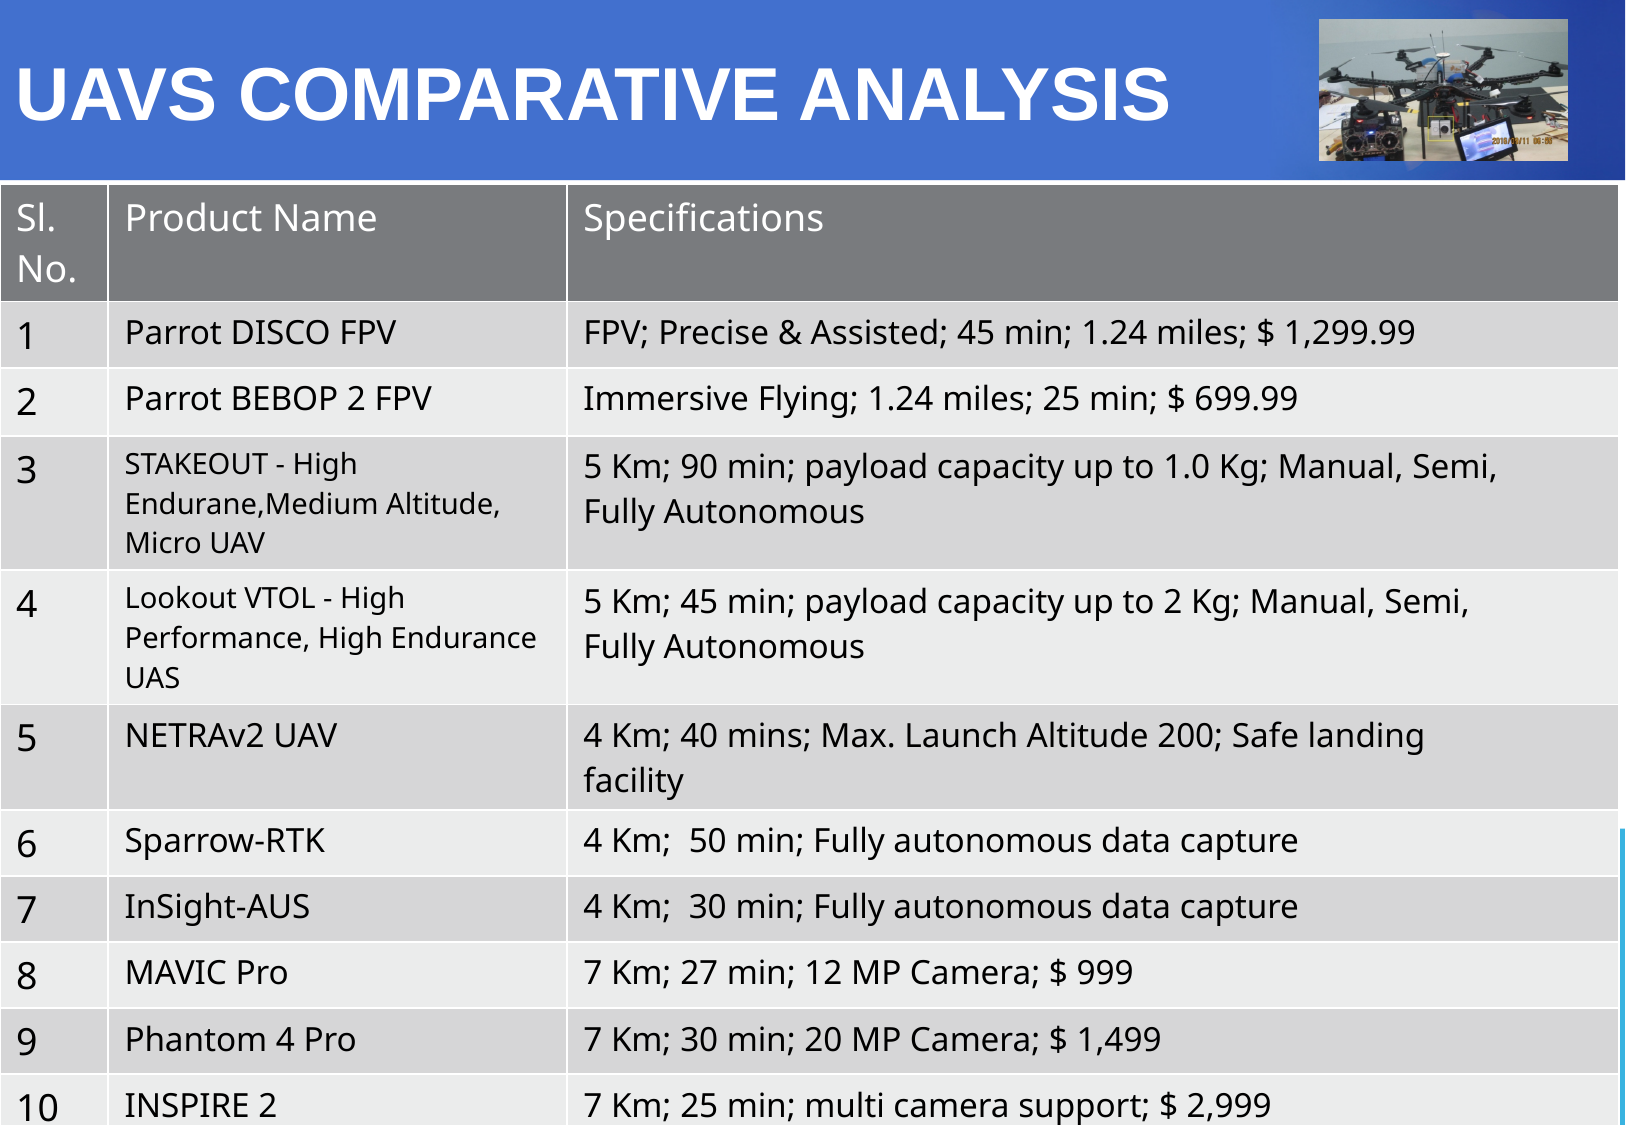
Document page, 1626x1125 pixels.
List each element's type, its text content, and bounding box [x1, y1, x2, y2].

table_cell InSight-AUS [109, 877, 566, 941]
table_cell 4 [1, 571, 107, 704]
table_cell 4 Km; 40 mins; Max. Launch Altitude 200; Safe landing facility [568, 705, 1618, 809]
table_cell 9 [1, 1009, 107, 1073]
table_cell 1 [1, 302, 107, 367]
table_cell 3 [1, 437, 107, 569]
title UAVs Comparative Analysis [0, 2, 1625, 179]
table_cell 5 Km; 90 min; payload capacity up to 1.0 Kg; Manual, Semi, Fully Autonomous [568, 437, 1618, 569]
table_cell Phantom 4 Pro [109, 1009, 566, 1073]
table_cell STAKEOUT - High Endurane,Medium Altitude, Micro UAV [109, 437, 566, 569]
table_header Product Name [109, 185, 566, 301]
table_cell 4 Km; 30 min; Fully autonomous data capture [568, 877, 1618, 941]
picture [0, 179, 40, 184]
table_cell 2 [1, 369, 107, 435]
table_cell 8 [1, 943, 107, 1007]
table_cell Parrot DISCO FPV [109, 302, 566, 367]
table_cell 7 Km; 25 min; multi camera support; $ 2,999 [568, 1075, 1618, 1125]
table_cell 10 [1, 1075, 107, 1125]
picture [0, 0, 1626, 1125]
table_cell MAVIC Pro [109, 943, 566, 1007]
table_cell 6 [1, 811, 107, 875]
table_cell Parrot BEBOP 2 FPV [109, 369, 566, 435]
table_header Sl. No. [1, 185, 107, 301]
table_cell 7 Km; 27 min; 12 MP Camera; $ 999 [568, 943, 1618, 1007]
table_cell 5 [1, 705, 107, 809]
list . [40, 172, 1625, 1012]
table_cell 7 [1, 877, 107, 941]
table_cell FPV; Precise & Assisted; 45 min; 1.24 miles; $ 1,299.99 [568, 302, 1618, 367]
table_cell 5 Km; 45 min; payload capacity up to 2 Kg; Manual, Semi, Fully Autonomous [568, 571, 1618, 704]
table_cell INSPIRE 2 [109, 1075, 566, 1125]
table_cell 7 Km; 30 min; 20 MP Camera; $ 1,499 [568, 1009, 1618, 1073]
table_cell Sparrow-RTK [109, 811, 566, 875]
picture [1318, 18, 1568, 162]
table_cell 4 Km; 50 min; Fully autonomous data capture [568, 811, 1618, 875]
table_cell Lookout VTOL - High Performance, High Endurance UAS [109, 571, 566, 704]
table_header Specifications [568, 185, 1618, 301]
table_cell NETRAv2 UAV [109, 705, 566, 809]
table_cell Immersive Flying; 1.24 miles; 25 min; $ 699.99 [568, 369, 1618, 435]
